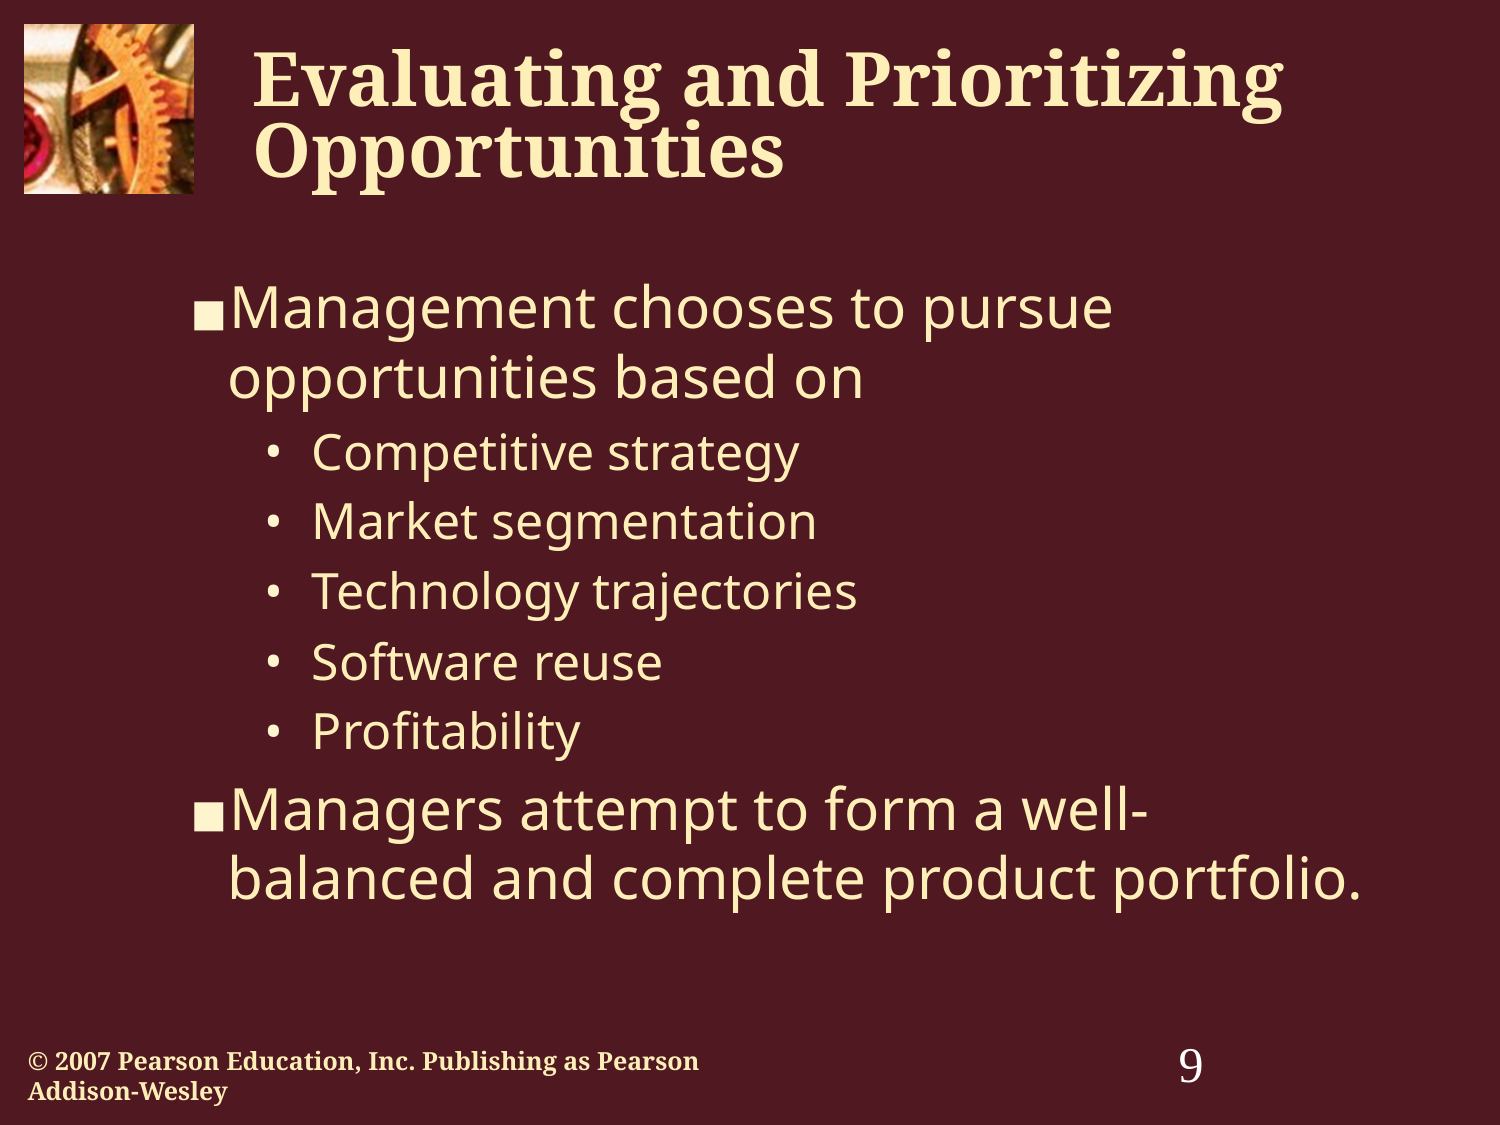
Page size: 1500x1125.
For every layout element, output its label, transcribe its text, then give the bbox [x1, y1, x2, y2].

slide_number ‹#› [1163, 1050, 1477, 1100]
title Evaluating and Prioritizing Opportunities [237, 24, 1413, 200]
list Management chooses to pursue opportunities based on Competitive strategy Market segmentation Technology trajectories Software reuse Profitability Managers attempt to form a well-balanced and complete product portfolio. [174, 262, 1400, 1013]
picture [24, 24, 194, 194]
